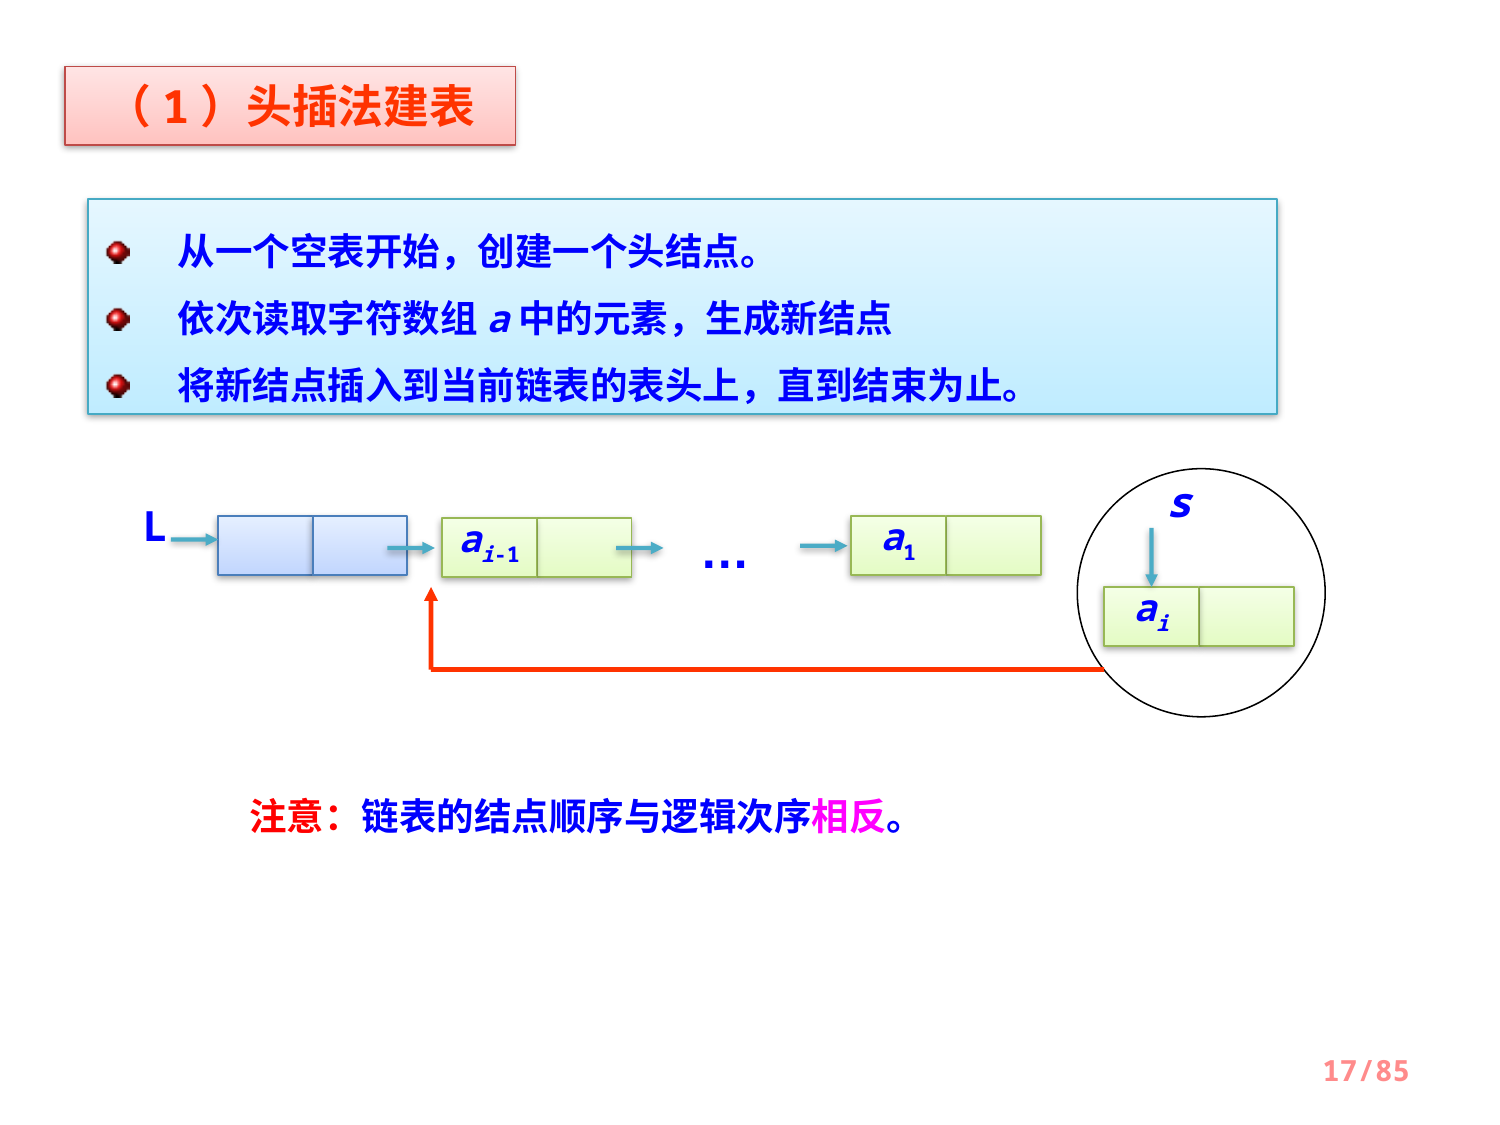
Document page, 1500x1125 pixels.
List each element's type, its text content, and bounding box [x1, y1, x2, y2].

text_box 从一个空表开始，创建一个头结点。 依次读取字符数组a中的元素，生成新结点 将新结点插入到当前链表的表头上，直到结束为止。 [87, 198, 1278, 415]
text_box （1）头插法建表 [64, 66, 516, 146]
picture [102, 370, 130, 398]
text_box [127, 468, 1326, 718]
text_box 注意：链表的结点顺序与逻辑次序相反。 [234, 785, 1251, 845]
picture [102, 304, 130, 331]
picture [102, 237, 130, 264]
slide_number 17/85 [1074, 1042, 1425, 1103]
